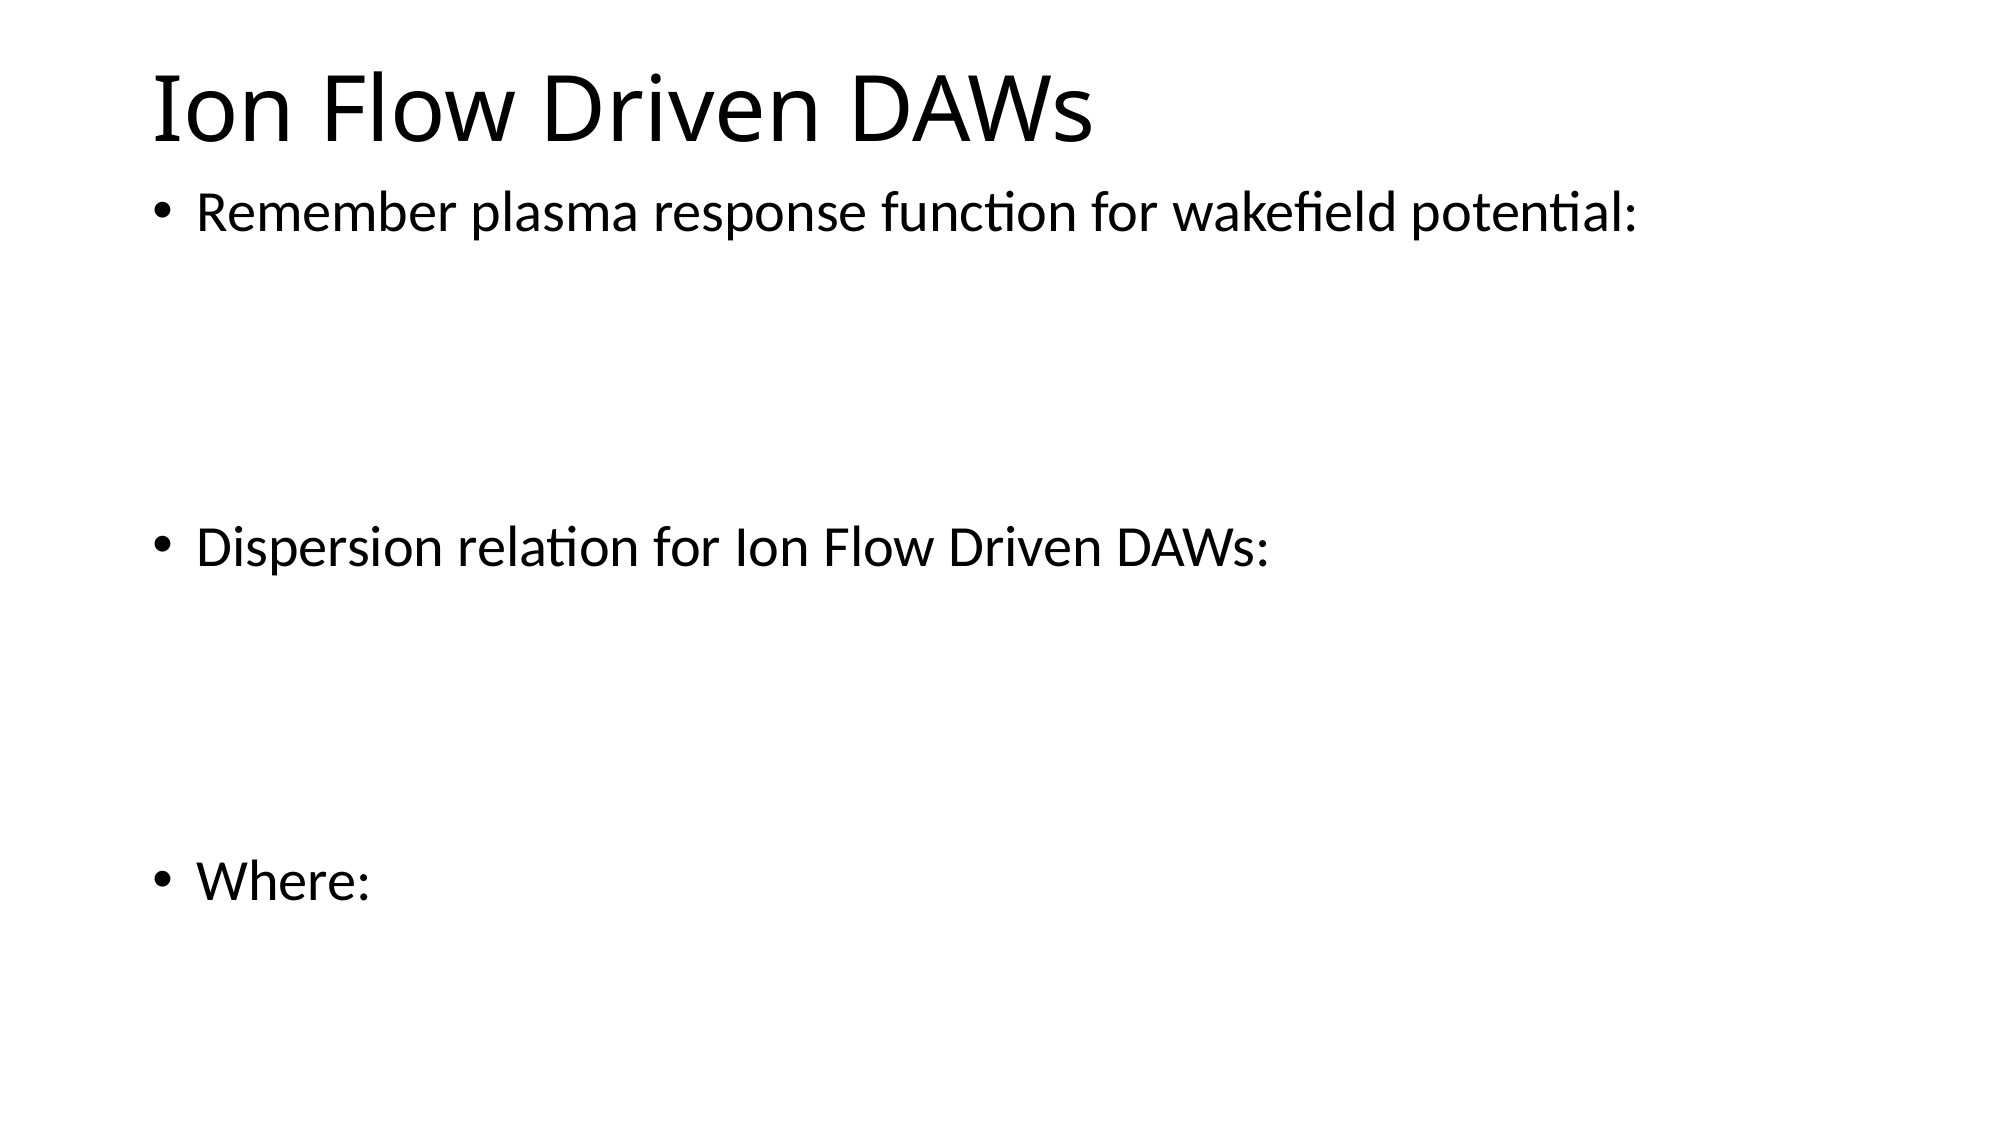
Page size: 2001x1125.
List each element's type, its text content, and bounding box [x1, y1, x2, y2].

title Ion Flow Driven DAWs [137, 3, 1863, 221]
